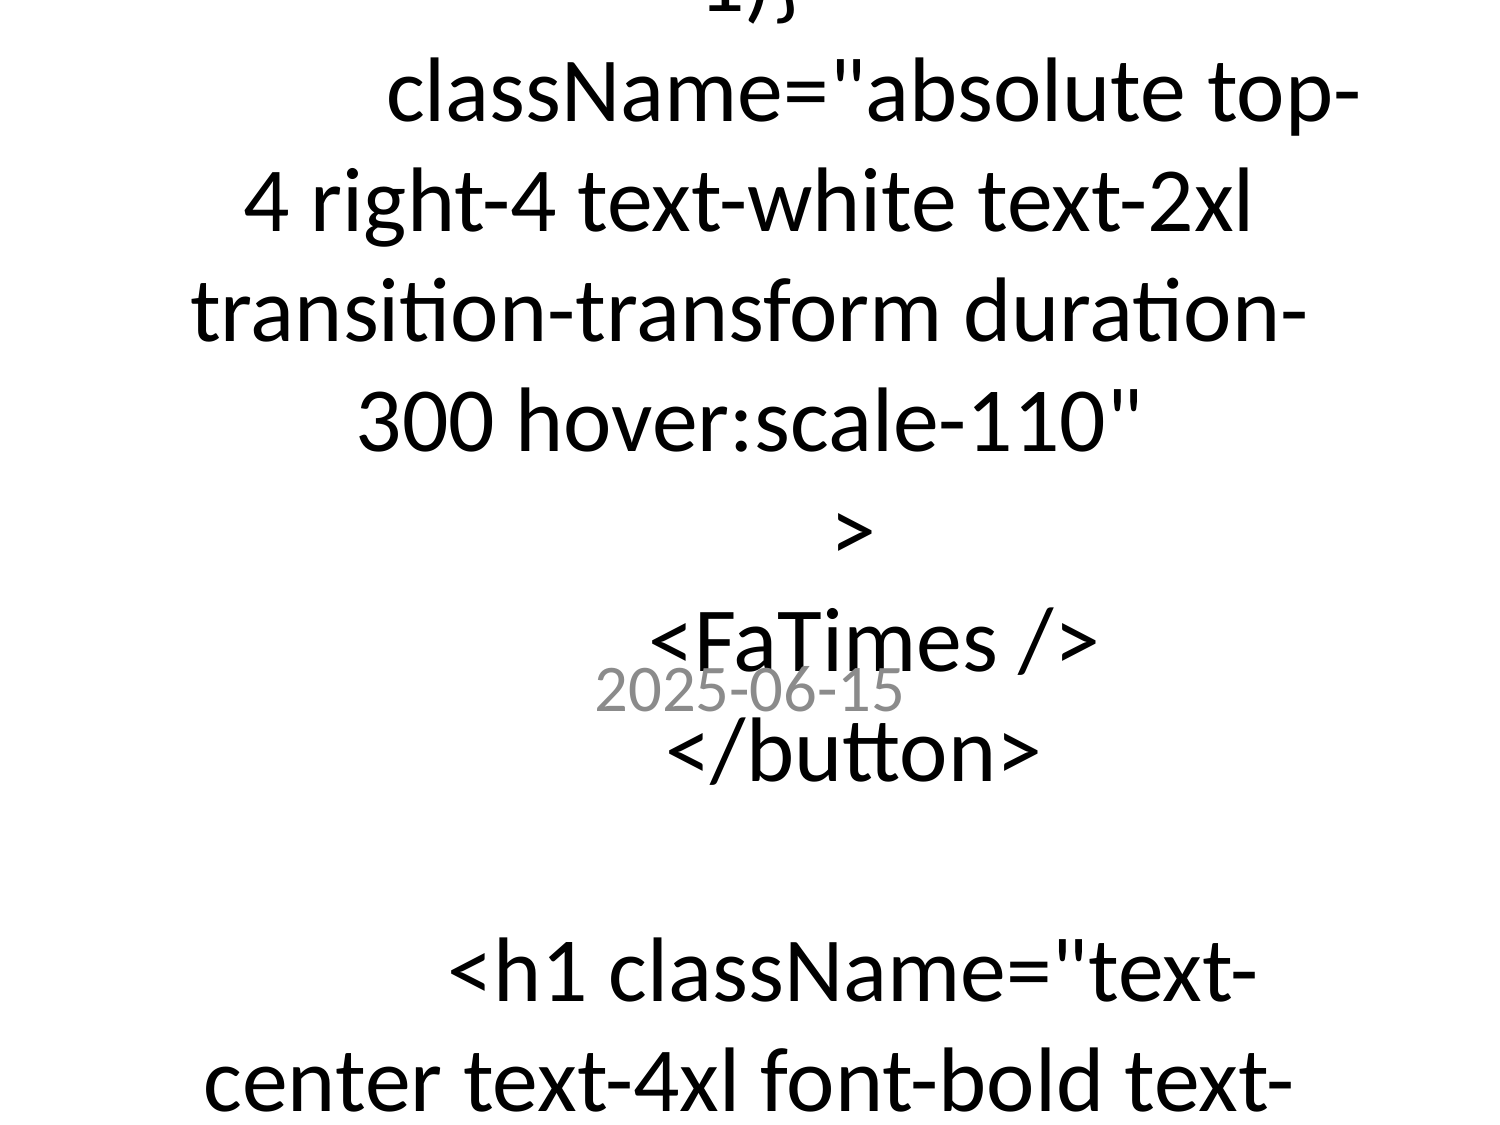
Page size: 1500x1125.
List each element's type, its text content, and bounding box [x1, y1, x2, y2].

title You are a documentation builder. Analyze the code and user instructions, then output a JSON object with a 'project_info' field summarizing: - Purpose - Key modules/classes/functions - Data models or entities Code: import axios from "axios"; import React, { useState } from "react"; import { FaEnvelope, FaLock, FaTimes, FaUser } from "react-icons/fa"; import { useNavigate } from "react-router-dom"; const Register = () => { const navigate = useNavigate(); const [formData, setFormData] = useState({ username: "", email: "", password: "", }); const [error, setError] = useState(""); // Use the direct video URL as the initial video source const fallbackVideoUrl = "https://www.pexels.com/video/close-up-of-a-plant-and-the-sunlight-8745490/"; const [videoSrc, setVideoSrc] = useState(fallbackVideoUrl); const [videoLoadFailed, setVideoLoadFailed] = useState(false); // Update state on input change const handleChange = (e) => { const { name, value } = e.target; setFormData((prev) => ({ ...prev, [name]: value })); }; // Handle form submission const handleSubmit = async (e) => { e.preventDefault(); setError(""); try { // Use your deployed Node server URL on Render const response = await axios.post( "http://127.0.0.1:5000/register", formData ); console.log(response.data.message); // Redirect to login page after successful registration navigate("/login"); } catch (err) { setError(err.response?.data?.message || "Registration failed."); } }; return ( <div className="relative h-screen w-screen overflow-hidden"> {/* Background Video or fallback black background */} {!videoLoadFailed ? ( <video autoPlay loop muted className="absolute inset-0 w-full h-full object-cover pointer-events-none" onError={() => setVideoLoadFailed(true)} > <source src={videoSrc} type="video/mp4" /> Your browser does not support the video tag. </video> ) : ( <div className="absolute inset-0 bg-black"></div> )} {/* Dark Overlay for Readability */} <div className="absolute inset-0 bg-black opacity-60"></div> {/* Form Container */} <div className="relative flex items-center justify-center h-full px-4"> <div className="relative bg-white/20 backdrop-blur-xl p-10 rounded-3xl shadow-2xl max-w-md w-full transition-transform transform hover:scale-105"> {/* Cross Button inside the card */} <button onClick={() => navigate(-1)} className="absolute top-4 right-4 text-white text-2xl transition-transform duration-300 hover:scale-110" > <FaTimes /> </button> <h1 className="text-center text-4xl font-bold text-white mb-6"> Register </h1> {error && ( <p className="text-red-500 text-center mb-4 animate-pulse"> {error} </p> )} <form onSubmit={handleSubmit} className="space-y-6"> {/* Username Field */} <div className="relative"> <span className="absolute left-4 top-1/2 transform -translate-y-1/2 text-gray-300"> <FaUser /> </span> <input type="text" name="username" value={formData.username} onChange={handleChange} placeholder="Username" className="w-full pl-12 py-3 rounded-xl bg-white/20 border border-white/30 text-white placeholder-gray-300 focus:outline-none focus:ring-2 focus:ring-blue-400 transition-all" required /> </div> {/* Email Field */} <div className="relative"> <span className="absolute left-4 top-1/2 transform -translate-y-1/2 text-gray-300"> <FaEnvelope /> </span> <input type="email" name="email" value={formData.email} onChange={handleChange} placeholder="Email Address" className="w-full pl-12 py-3 rounded-xl bg-white/20 border border-white/30 text-white placeholder-gray-300 focus:outline-none focus:ring-2 focus:ring-blue-400 transition-all" required /> </div> {/* Password Field */} <div className="relative"> <span className="absolute left-4 top-1/2 transform -translate-y-1/2 text-gray-300"> <FaLock /> </span> <input type="password" name="password" value={formData.password} onChange={handleChange} placeholder="Password" className="w-full pl-12 py-3 rounded-xl bg-white/20 border border-white/30 text-white placeholder-gray-300 focus:outline-none focus:ring-2 focus:ring-blue-400 transition-all" required /> </div> {/* Submit Button */} <button type="submit" className="w-full py-3 rounded-xl bg-blue-500 hover:bg-blue-400 text-white font-semibold transition-all shadow-lg" > Sign Up </button> </form> </div> </div> </div> ); }; export default Register; Instructions: Generate a detailed Word document and UML diagrams for this component [112, 349, 1388, 591]
subtitle 2025-06-15 [225, 637, 1275, 925]
